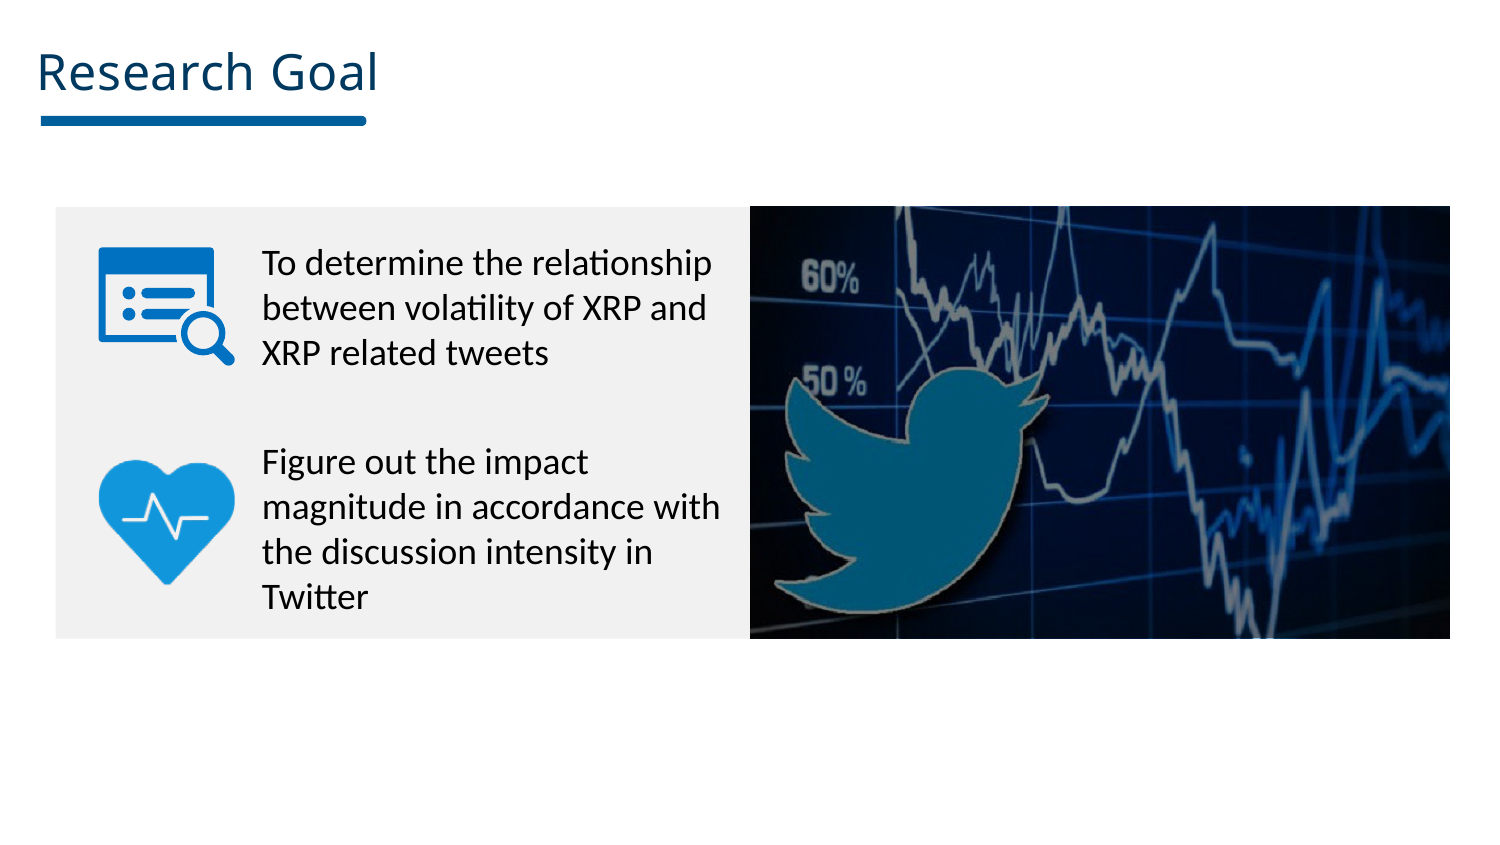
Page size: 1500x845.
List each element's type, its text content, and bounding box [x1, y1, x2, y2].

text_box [749, 206, 1451, 639]
text_box [96, 245, 237, 368]
text_box [98, 459, 235, 596]
title Research Goal [34, 38, 592, 182]
text_box [55, 206, 747, 639]
text_box Figure out the impact magnitude in accordance with the discussion intensity in Twitter [247, 429, 744, 625]
text_box To determine the relationship between volatility of XRP and XRP related tweets [247, 230, 744, 381]
